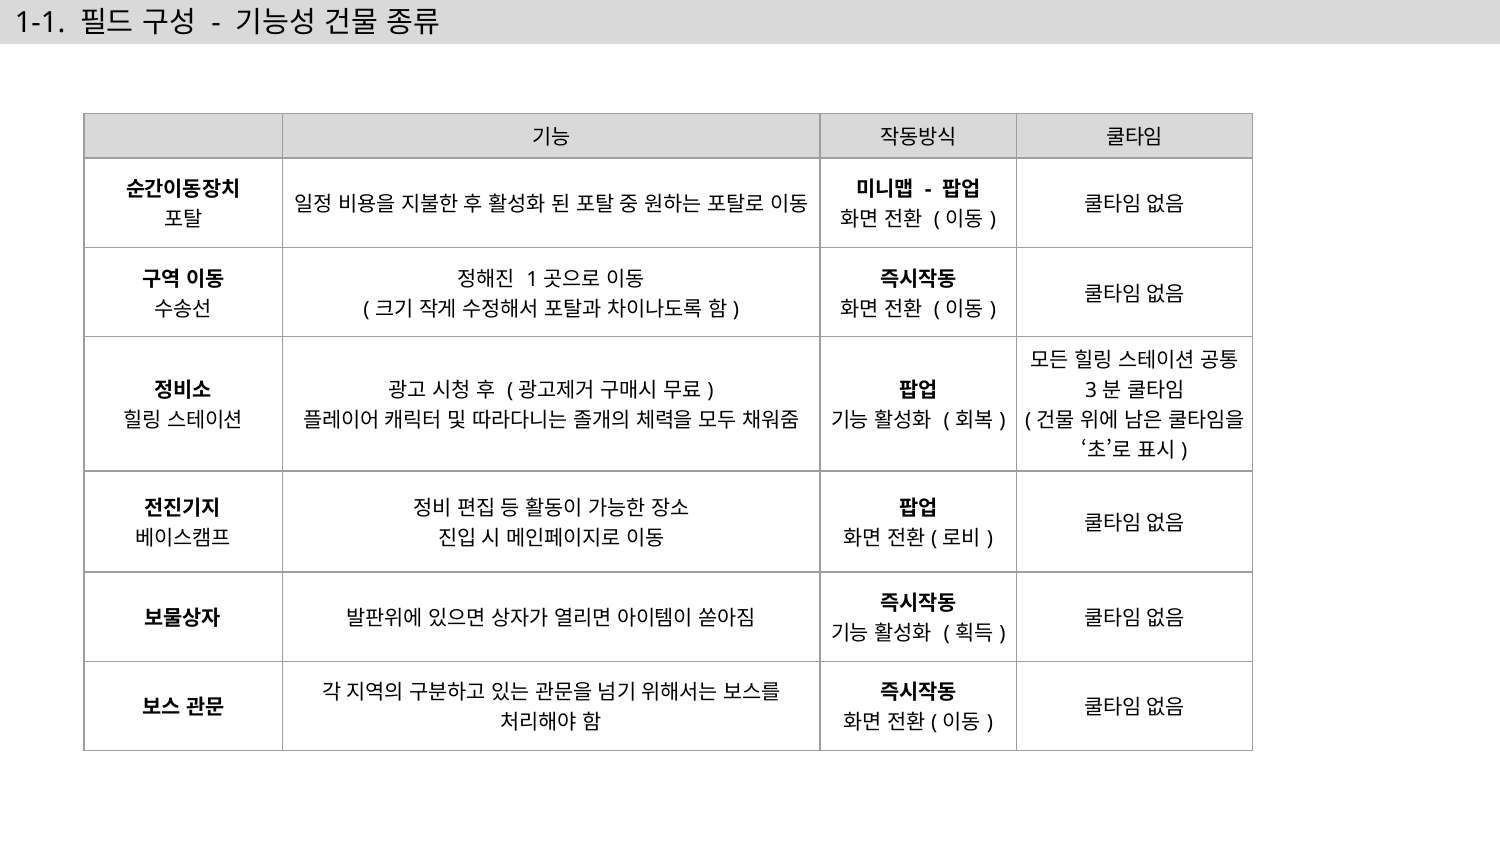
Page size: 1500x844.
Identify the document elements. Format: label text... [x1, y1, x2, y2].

table_cell 미니맵 - 팝업 화면 전환 (이동) [821, 159, 1016, 247]
table_header 기능 [283, 114, 819, 157]
table_cell 쿨타임 없음 [1017, 472, 1252, 571]
table_cell 팝업 기능 활성화 (회복) [821, 337, 1016, 470]
table_cell 각 지역의 구분하고 있는 관문을 넘기 위해서는 보스를 처리해야 함 [283, 662, 819, 750]
table_header 작동방식 [821, 114, 1016, 157]
table_header [85, 114, 282, 157]
table_cell 쿨타임 없음 [1017, 662, 1252, 750]
table_cell 일정 비용을 지불한 후 활성화 된 포탈 중 원하는 포탈로 이동 [283, 159, 819, 247]
title 1-1. 필드 구성 - 기능성 건물 종류 [0, 0, 1500, 44]
table_cell 즉시작동 화면 전환 (이동) [821, 248, 1016, 336]
table_cell 즉시작동 기능 활성화 (획득) [821, 573, 1016, 661]
table_cell 순간이동장치 포탈 [85, 159, 282, 247]
table_cell 쿨타임 없음 [1017, 159, 1252, 247]
table_cell 보물상자 [85, 573, 282, 661]
table_cell 쿨타임 없음 [1017, 573, 1252, 661]
table_cell 전진기지 베이스캠프 [85, 472, 282, 571]
table_cell 팝업 화면 전환(로비) [821, 472, 1016, 571]
table_cell 구역 이동 수송선 [85, 248, 282, 336]
table_cell 보스 관문 [85, 662, 282, 750]
table_cell 정비 편집 등 활동이 가능한 장소 진입 시 메인페이지로 이동 [283, 472, 819, 571]
table_header 쿨타임 [1017, 114, 1252, 157]
table_cell 정비소 힐링 스테이션 [85, 337, 282, 470]
table_cell 쿨타임 없음 [1017, 248, 1252, 336]
table_cell 즉시작동 화면 전환(이동) [821, 662, 1016, 750]
table_cell 발판위에 있으면 상자가 열리면 아이템이 쏟아짐 [283, 573, 819, 661]
table_cell 모든 힐링 스테이션 공통 3분 쿨타임 (건물 위에 남은 쿨타임을 ‘초’로 표시) [1017, 337, 1252, 470]
table_cell 정해진 1곳으로 이동 (크기 작게 수정해서 포탈과 차이나도록 함) [283, 248, 819, 336]
table_cell 광고 시청 후 (광고제거 구매시 무료) 플레이어 캐릭터 및 따라다니는 졸개의 체력을 모두 채워줌 [283, 337, 819, 470]
